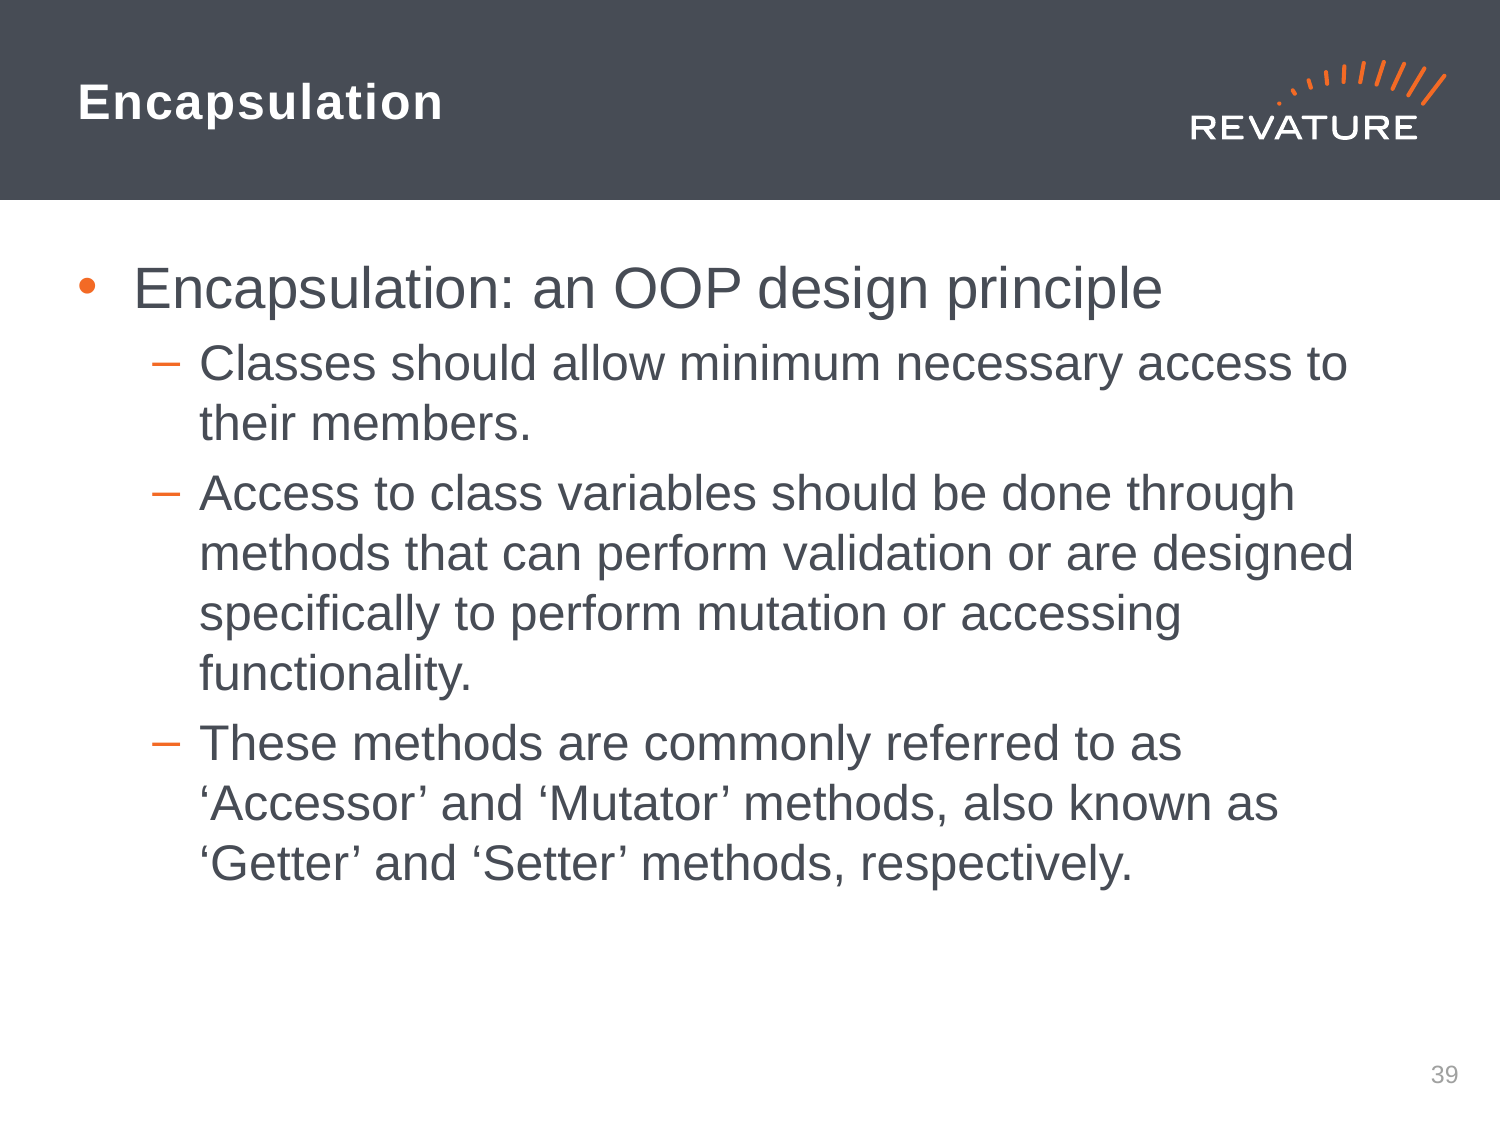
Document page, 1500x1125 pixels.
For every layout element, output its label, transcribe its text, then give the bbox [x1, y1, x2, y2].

slide_number 38 [1332, 1043, 1474, 1104]
list Encapsulation: an OOP design principle Classes should allow minimum necessary access to their members. Access to class variables should be done through methods that can perform validation or are designed specifically to perform mutation or accessing functionality. These methods are commonly referred to as ‘Accessor’ and ‘Mutator’ methods, also known as ‘Getter’ and ‘Setter’ methods, respectively. [62, 243, 1438, 1044]
title Encapsulation [62, 0, 1084, 200]
